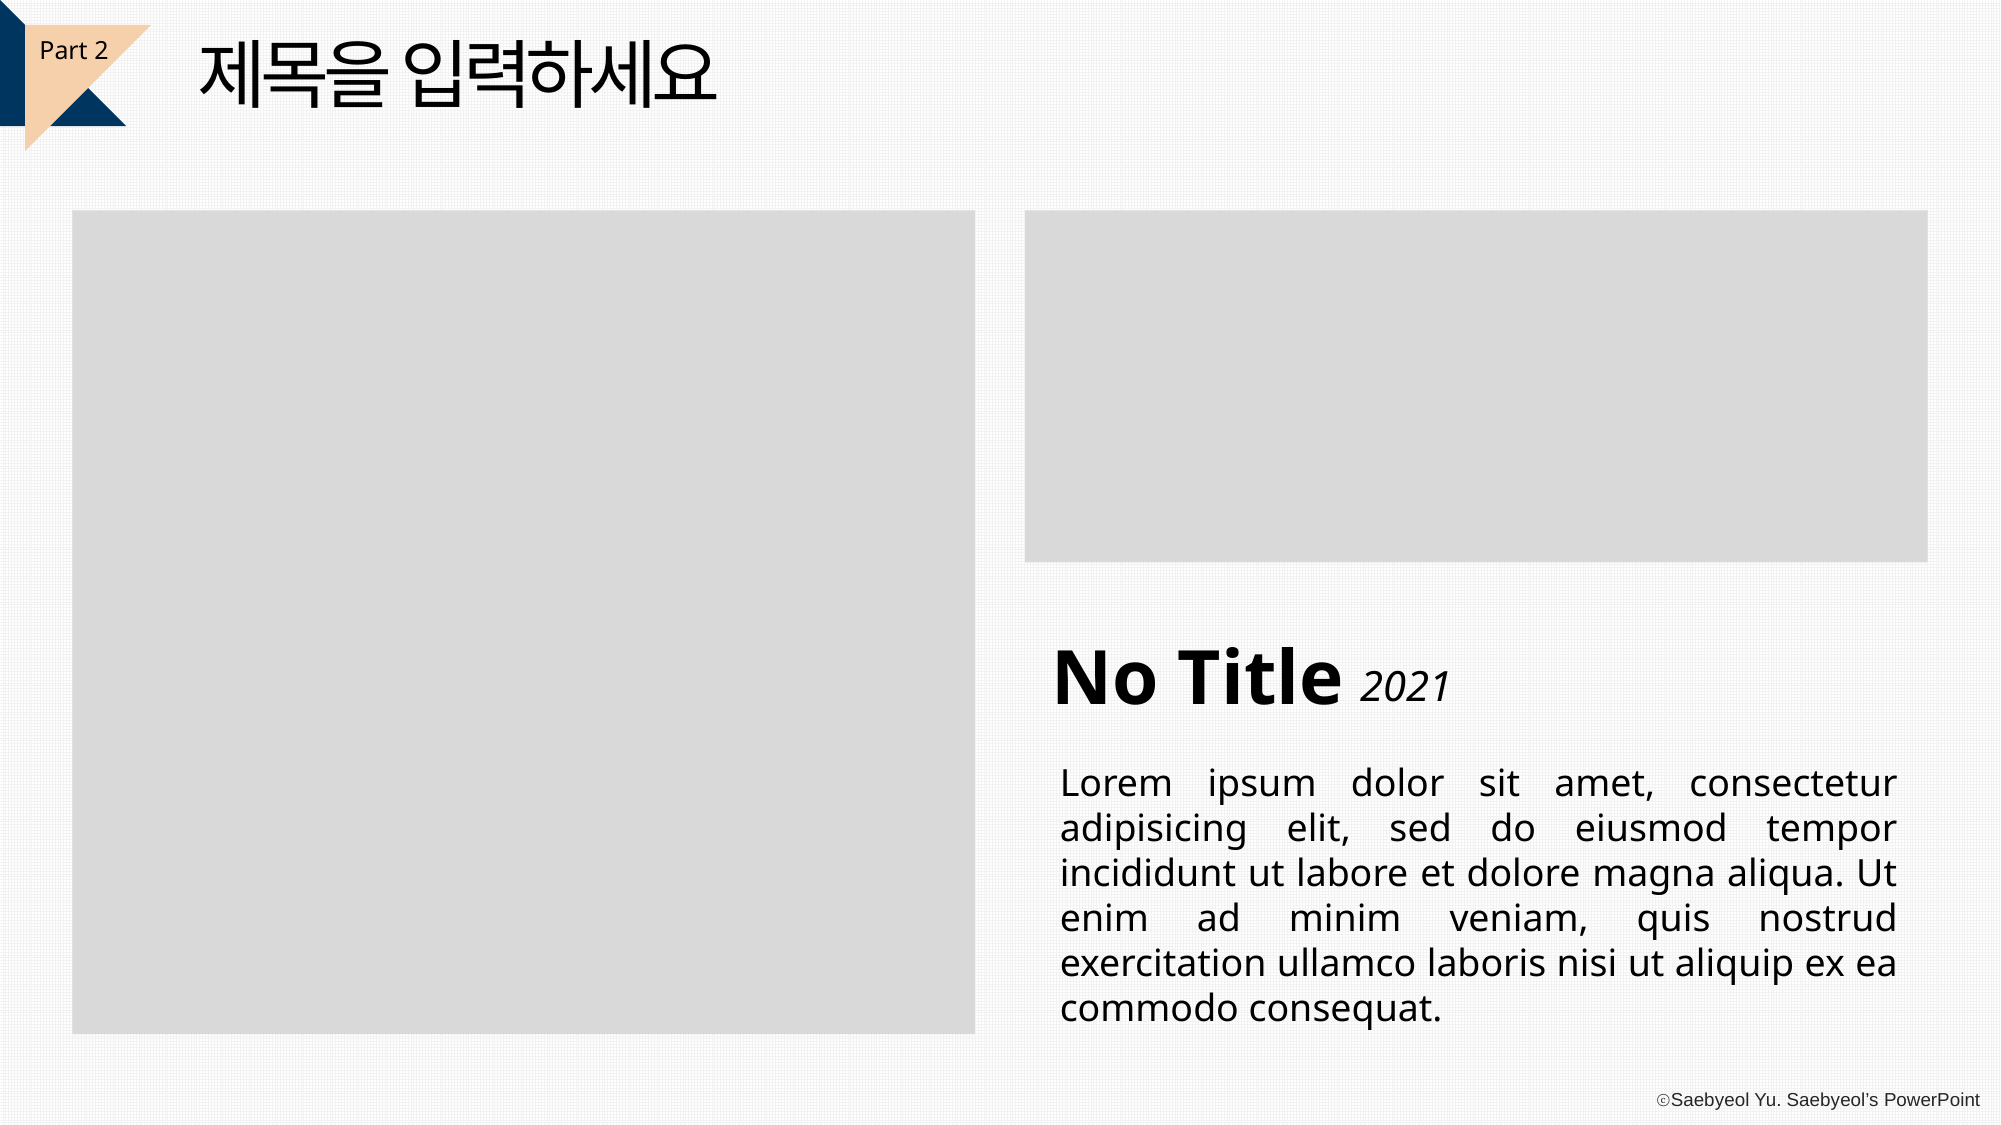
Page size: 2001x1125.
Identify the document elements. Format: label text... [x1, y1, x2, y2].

text_box No Title [1036, 622, 1359, 728]
text_box [24, 73, 105, 154]
text_box [0, 0, 25, 128]
text_box Part 2 [24, 27, 124, 73]
text_box [71, 209, 976, 1035]
text_box 2021 [1345, 652, 1468, 718]
text_box [24, 23, 154, 54]
text_box 제목을 입력하세요 [182, 19, 736, 125]
text_box [1024, 209, 1929, 563]
text_box Lorem ipsum dolor sit amet, consectetur adipisicing elit, sed do eiusmod tempor incididunt ut labore et dolore magna aliqua. Ut enim ad minim veniam, quis nostrud exercitation ullamco laboris nisi ut aliquip ex ea commodo consequat. [1045, 752, 1913, 1037]
text_box [51, 88, 129, 128]
